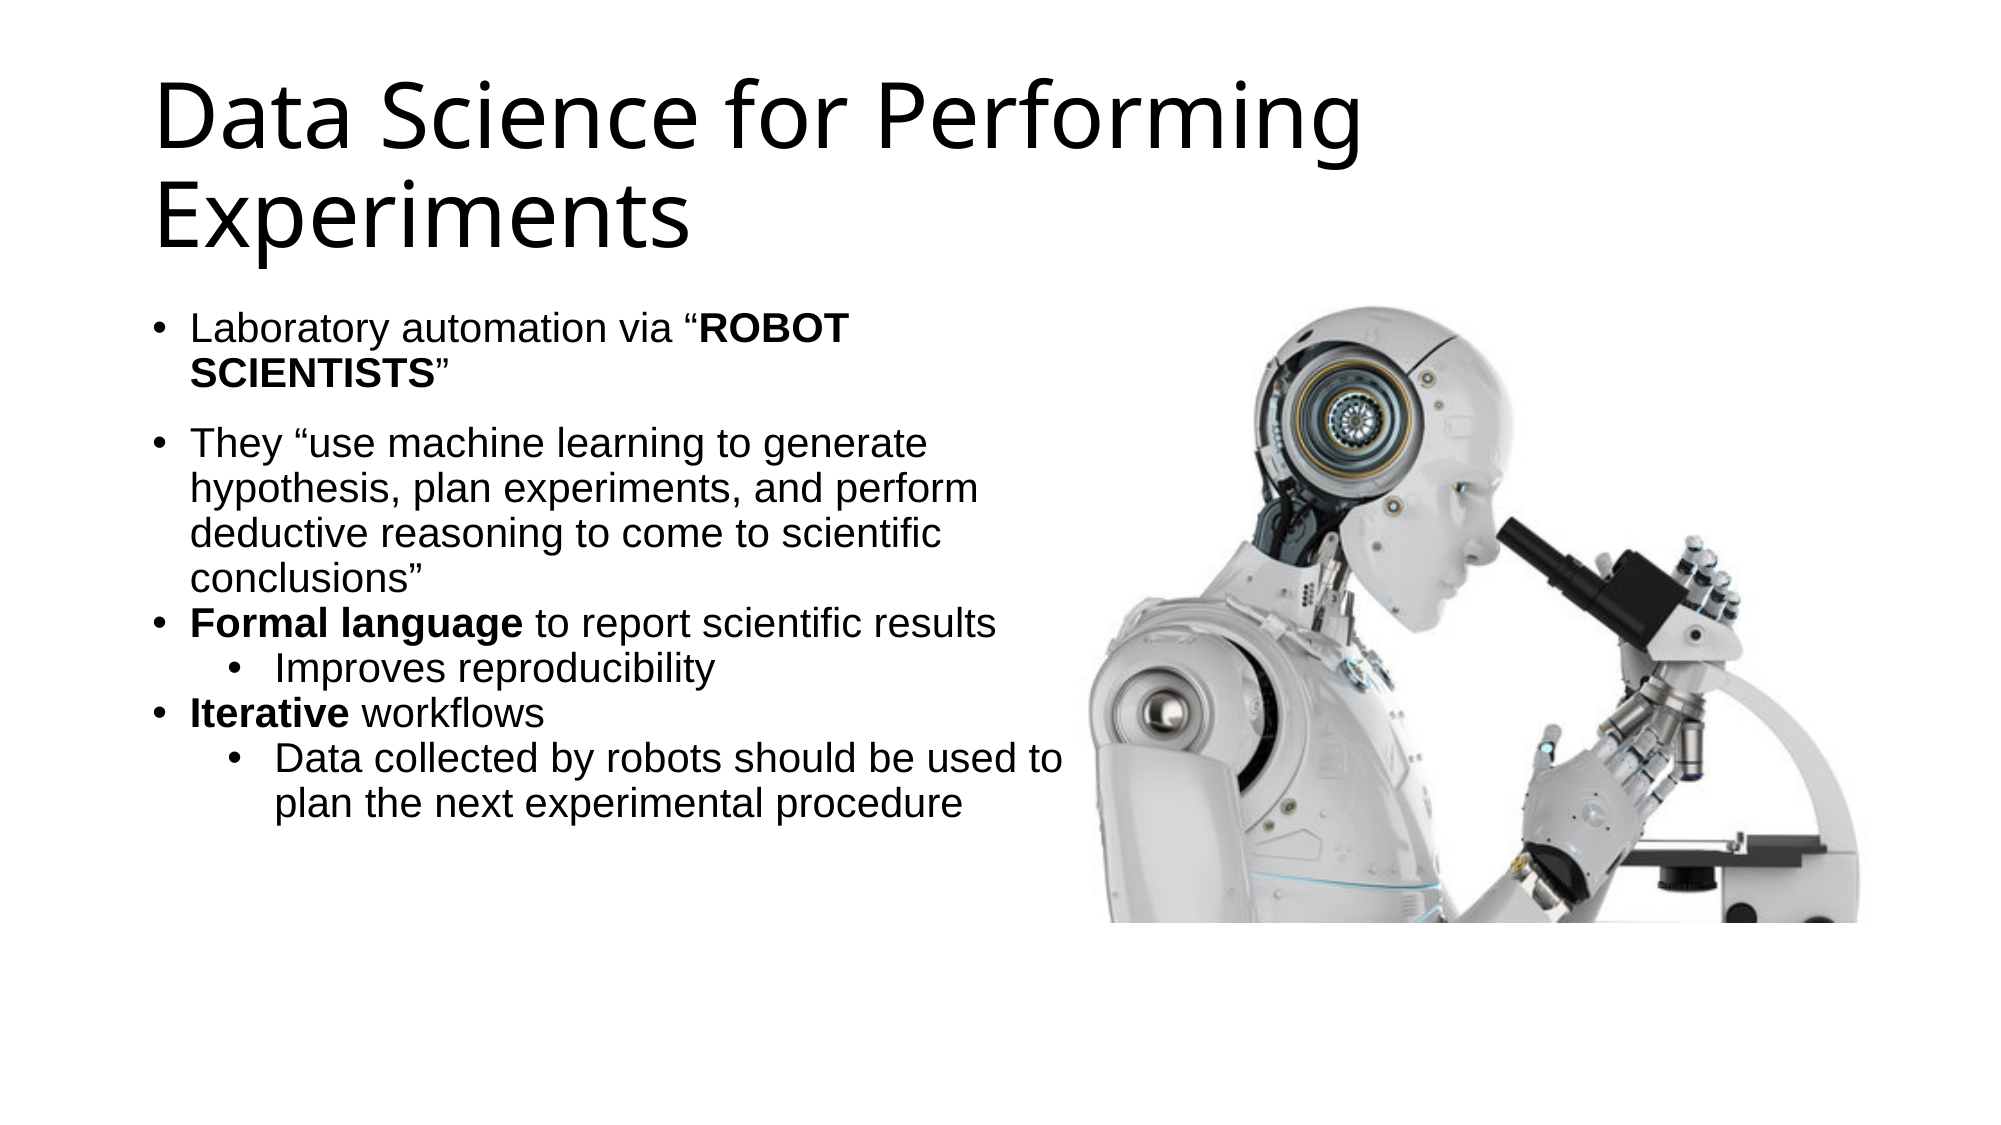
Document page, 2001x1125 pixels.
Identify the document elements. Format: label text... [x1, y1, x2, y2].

list Laboratory automation via “ROBOT SCIENTISTS” They “use machine learning to generate hypothesis, plan experiments, and perform deductive reasoning to come to scientific conclusions” Formal language to report scientific results Improves reproducibility Iterative workflows Data collected by robots should be used to plan the next experimental procedure [137, 299, 1085, 1014]
title Data Science for Performing Experiments [137, 59, 1863, 278]
picture [1063, 276, 1926, 924]
